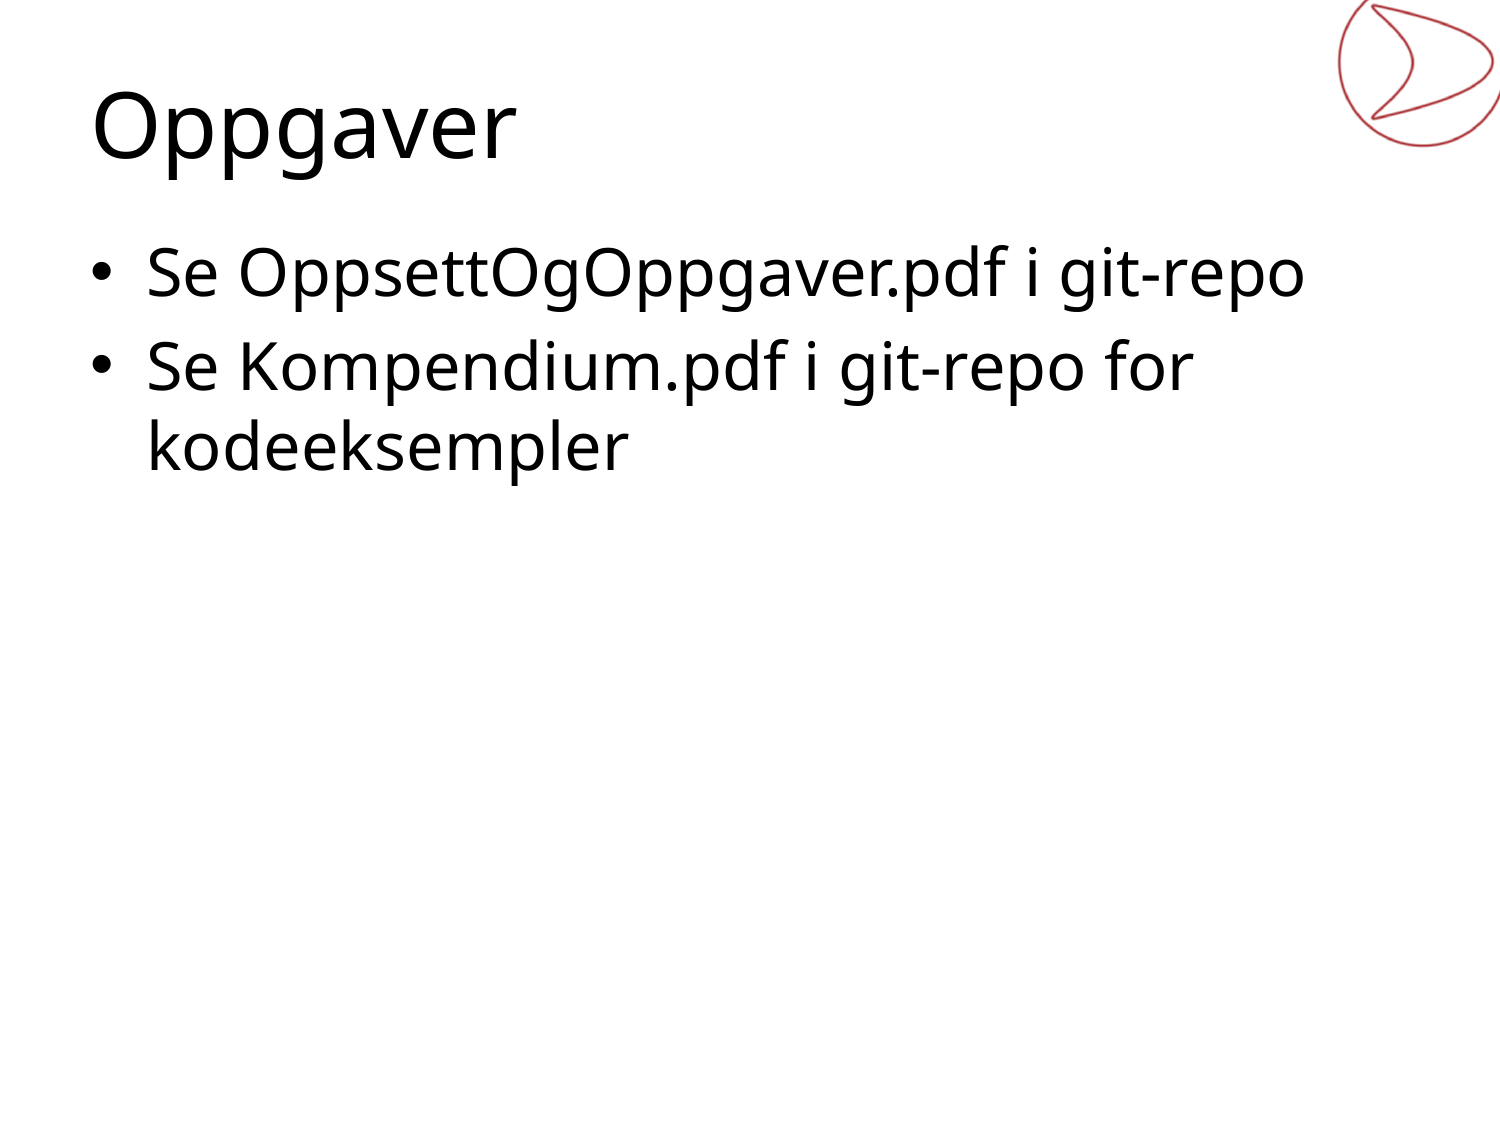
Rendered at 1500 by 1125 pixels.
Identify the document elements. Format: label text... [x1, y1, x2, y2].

picture [1335, 0, 1500, 149]
list Se OppsettOgOppgaver.pdf i git-repo Se Kompendium.pdf i git-repo for kodeeksempler [75, 222, 1425, 1005]
title Oppgaver [75, 45, 1425, 200]
